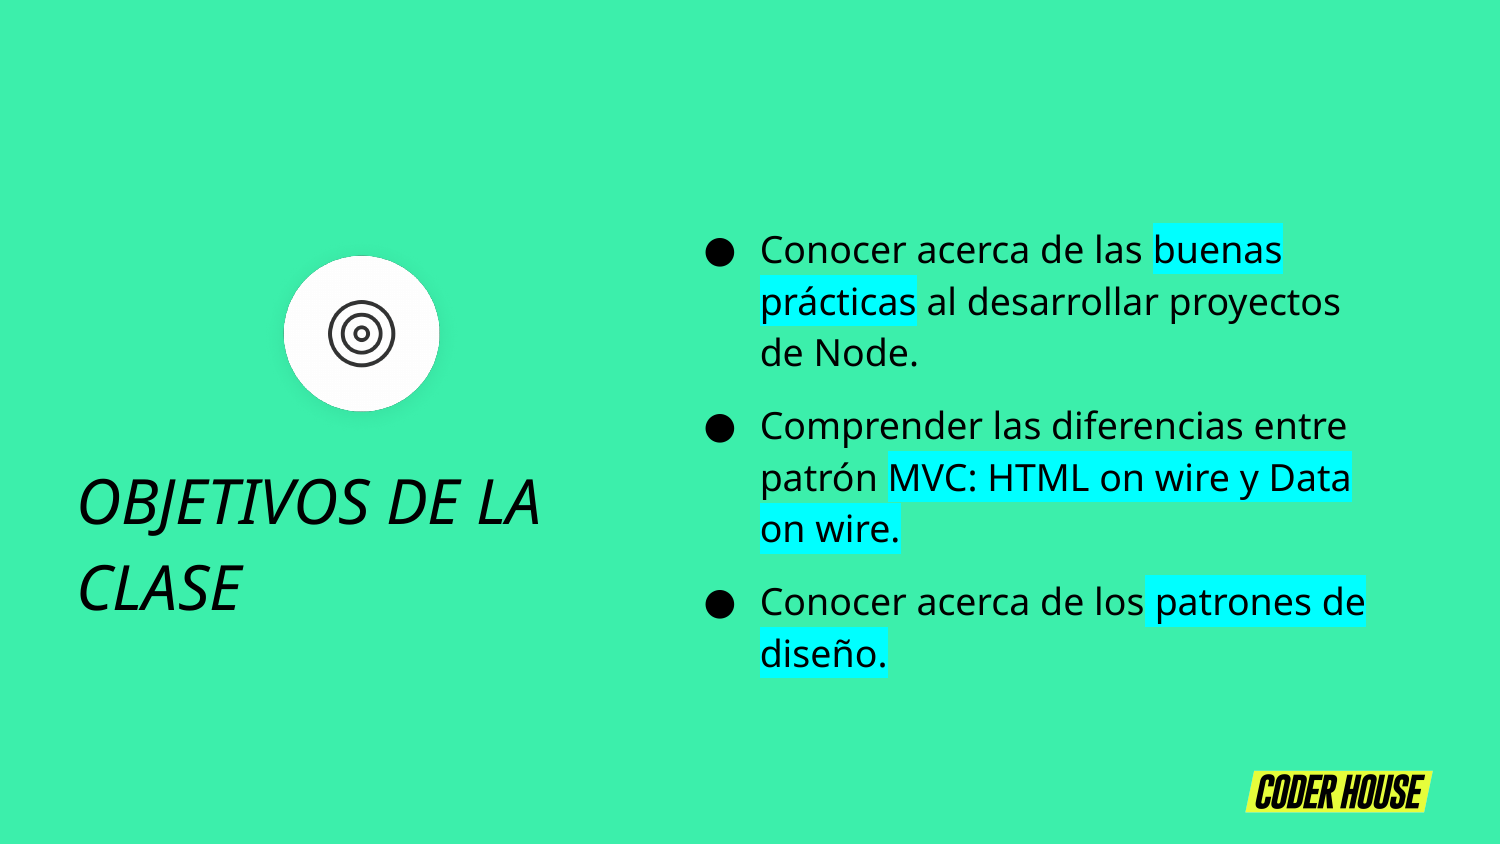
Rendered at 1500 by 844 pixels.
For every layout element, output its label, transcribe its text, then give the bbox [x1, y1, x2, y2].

text_box Conocer acerca de las buenas prácticas al desarrollar proyectos de Node. Comprender las diferencias entre patrón MVC: HTML on wire y Data on wire. Conocer acerca de los patrones de diseño. [669, 268, 1403, 625]
picture [264, 235, 460, 431]
text_box OBJETIVOS DE LA CLASE [61, 435, 658, 598]
picture [1241, 764, 1437, 819]
